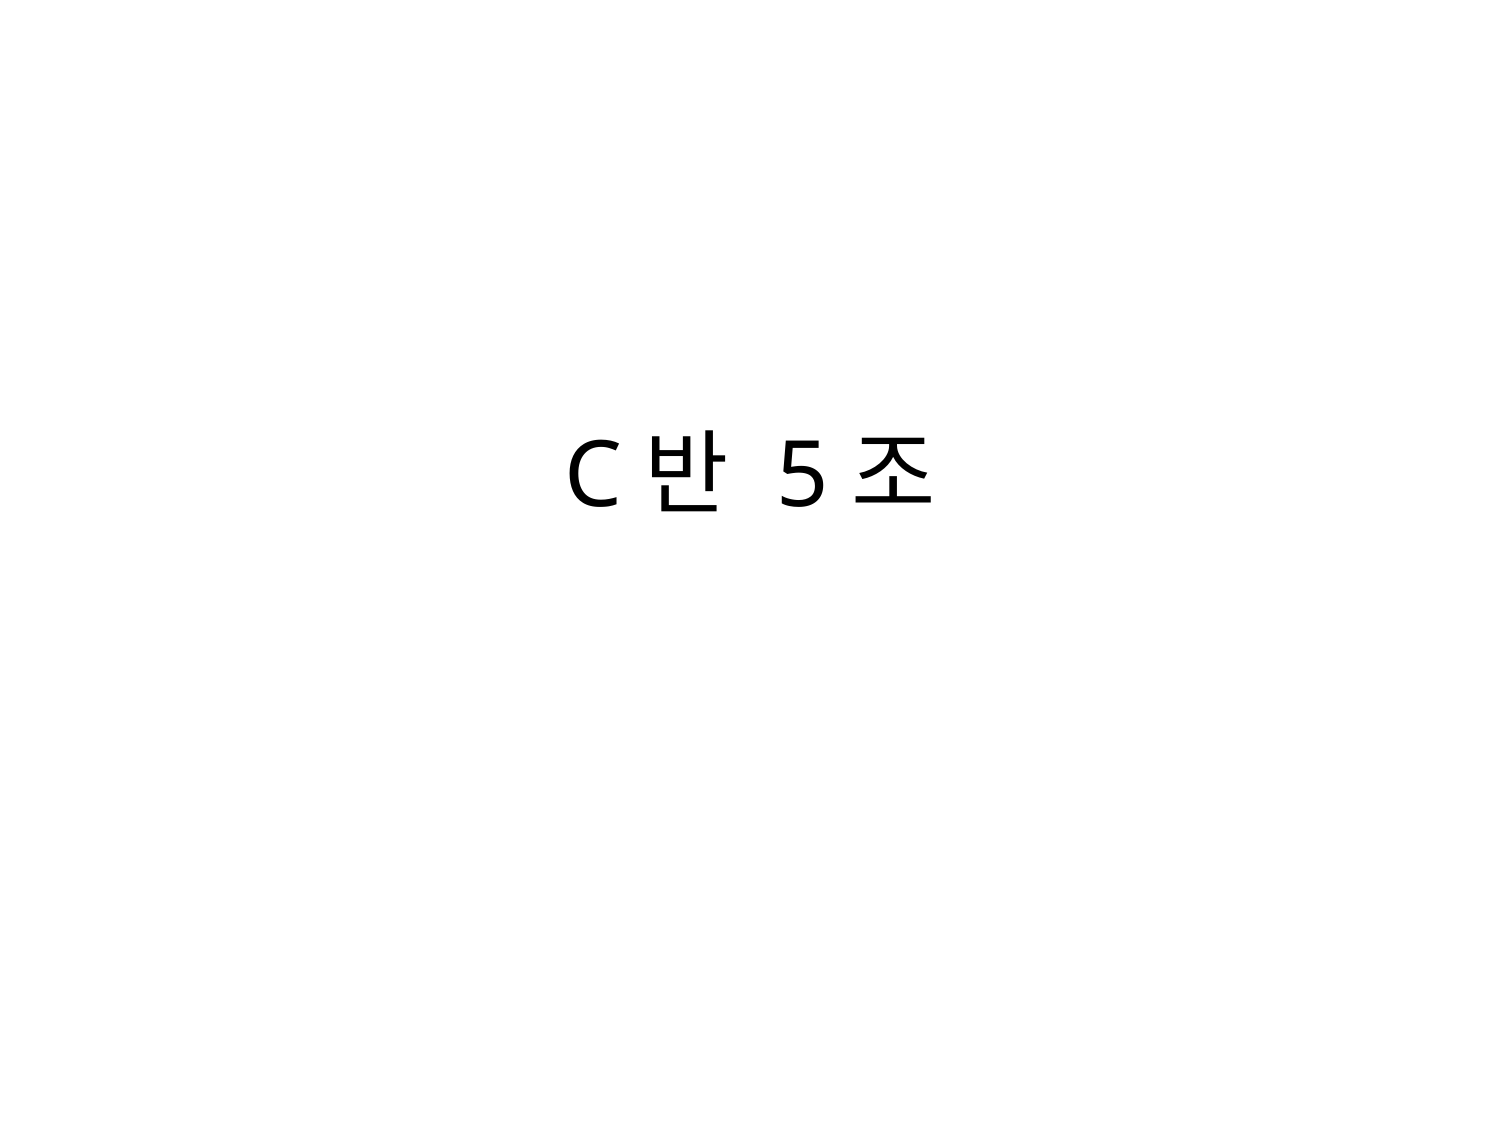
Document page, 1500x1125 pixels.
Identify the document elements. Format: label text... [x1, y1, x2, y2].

title C반 5조 [112, 349, 1388, 591]
